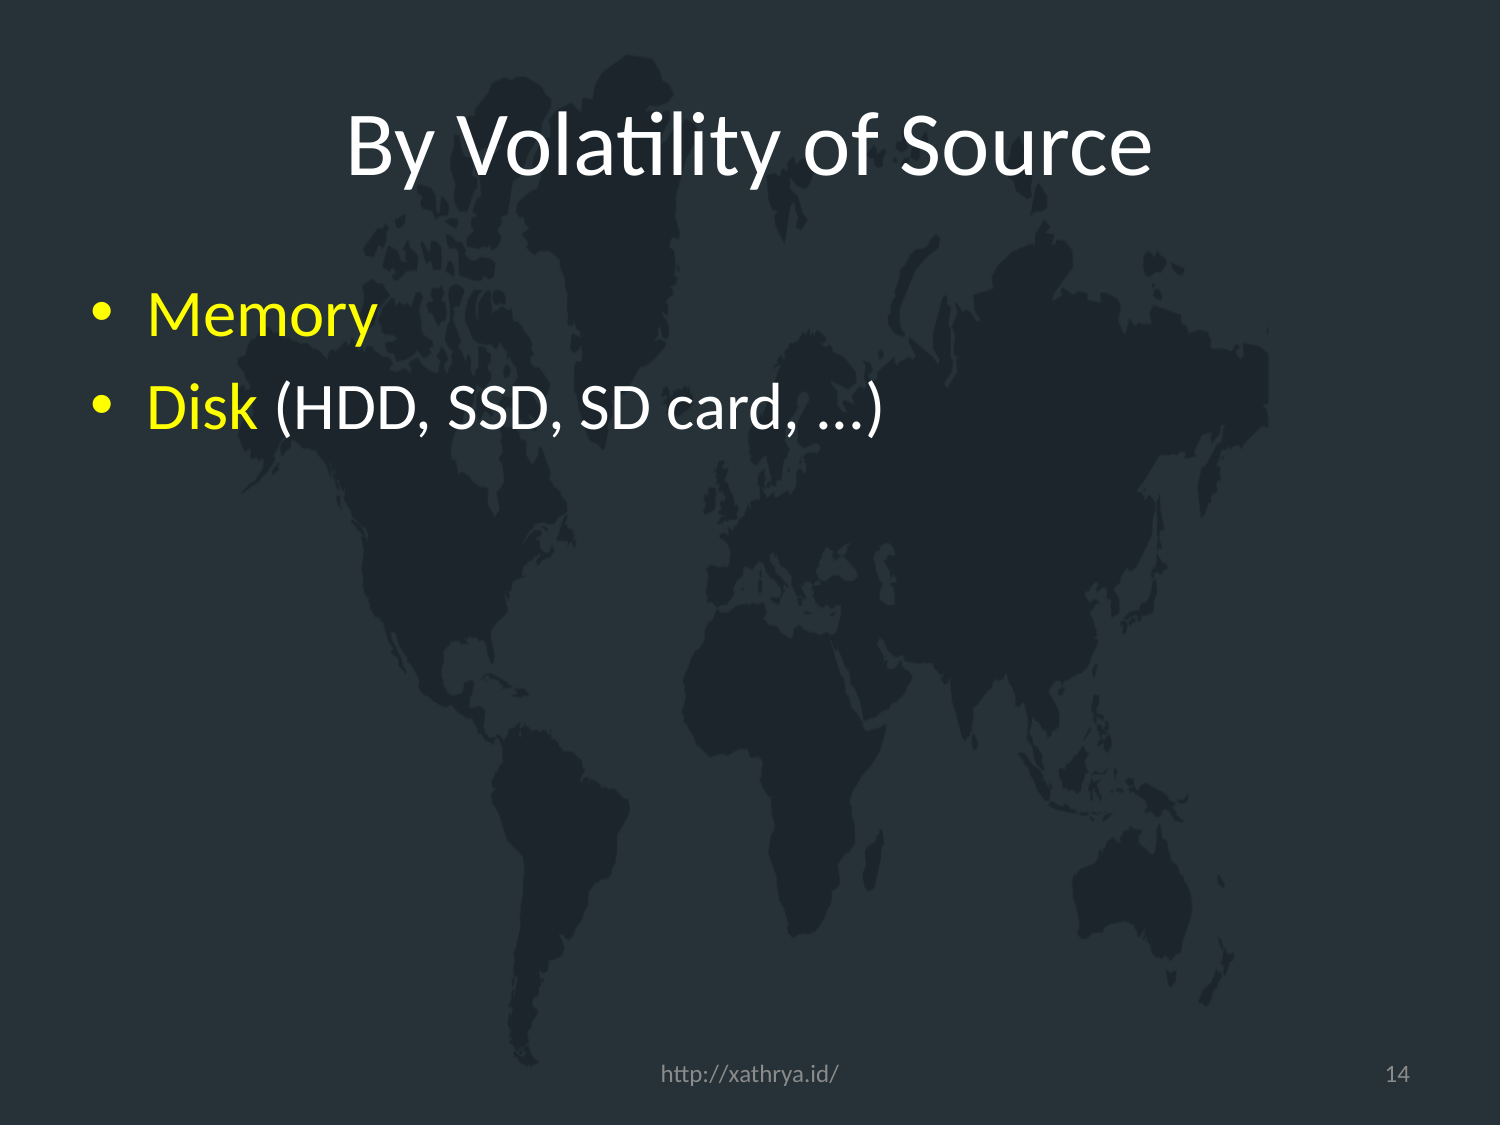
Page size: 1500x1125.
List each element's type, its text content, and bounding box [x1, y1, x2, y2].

picture [0, 0, 1500, 1125]
title By Volatility of Source [75, 45, 1425, 233]
footer http://xathrya.id/ [512, 1042, 988, 1103]
list Memory Disk (HDD, SSD, SD card, ...) [75, 262, 1425, 1005]
slide_number 14 [1074, 1042, 1425, 1103]
